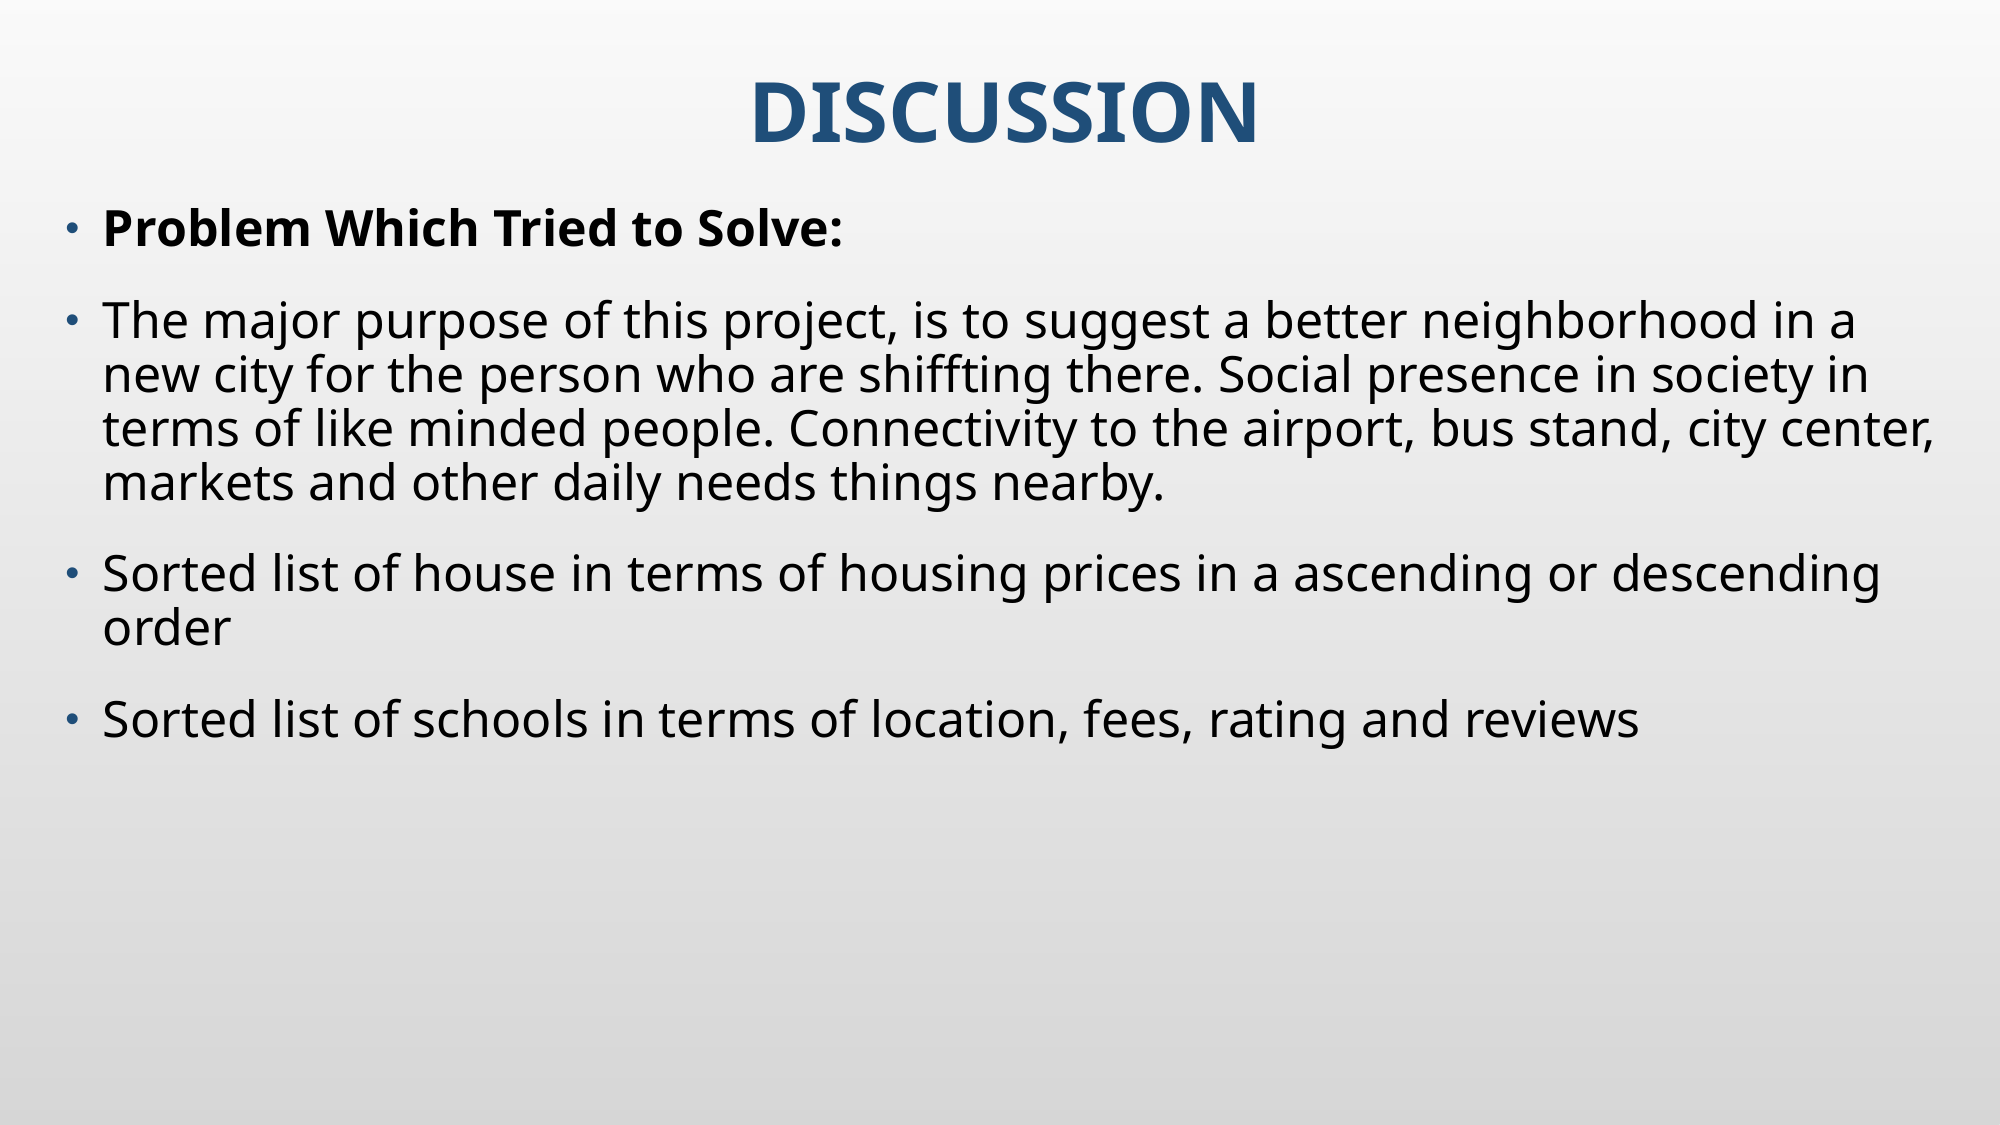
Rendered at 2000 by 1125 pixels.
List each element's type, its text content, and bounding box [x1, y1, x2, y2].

list Problem Which Tried to Solve: The major purpose of this project, is to suggest a better neighborhood in a new city for the person who are shiffting there. Social presence in society in terms of like minded people. Connectivity to the airport, bus stand, city center, markets and other daily needs things nearby. Sorted list of house in terms of housing prices in a ascending or descending order Sorted list of schools in terms of location, fees, rating and reviews [42, 196, 1969, 1071]
title Discussion [42, 54, 1969, 168]
